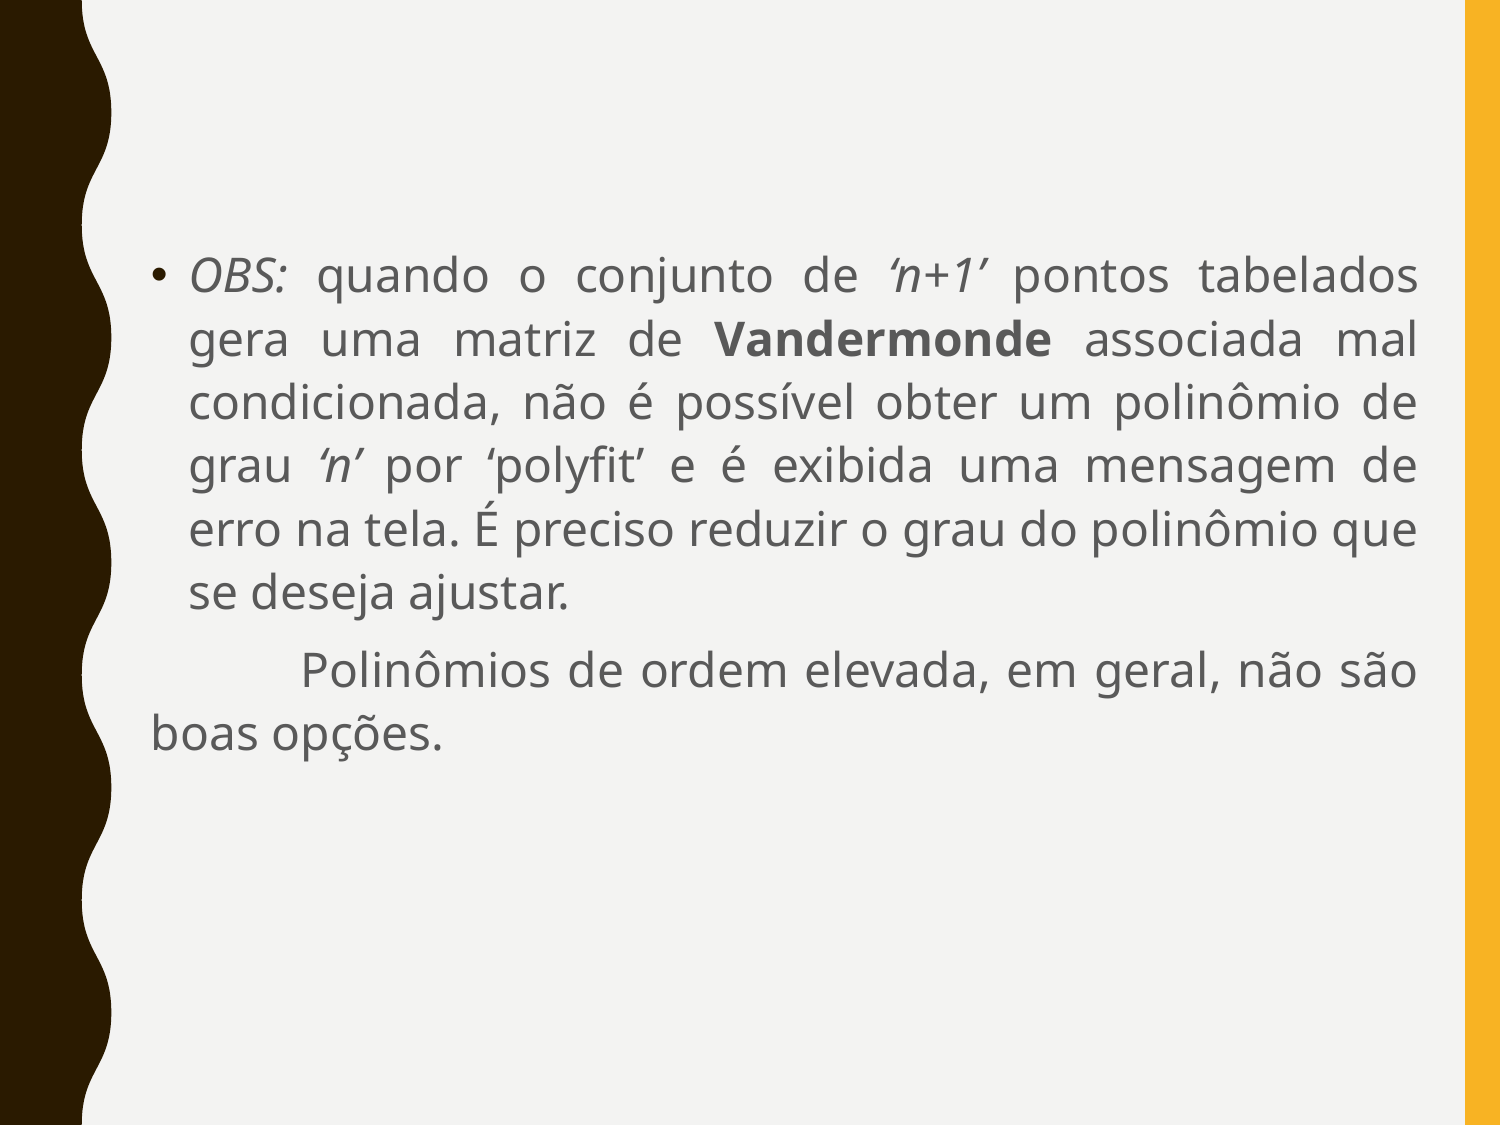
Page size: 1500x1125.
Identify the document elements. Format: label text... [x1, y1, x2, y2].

list OBS: quando o conjunto de ‘n+1’ pontos tabelados gera uma matriz de Vandermonde associada mal condicionada, não é possível obter um polinômio de grau ‘n’ por ‘polyfit’ e é exibida uma mensagem de erro na tela. É preciso reduzir o grau do polinômio que se deseja ajustar. Polinômios de ordem elevada, em geral, não são boas opções. [135, 231, 1436, 811]
